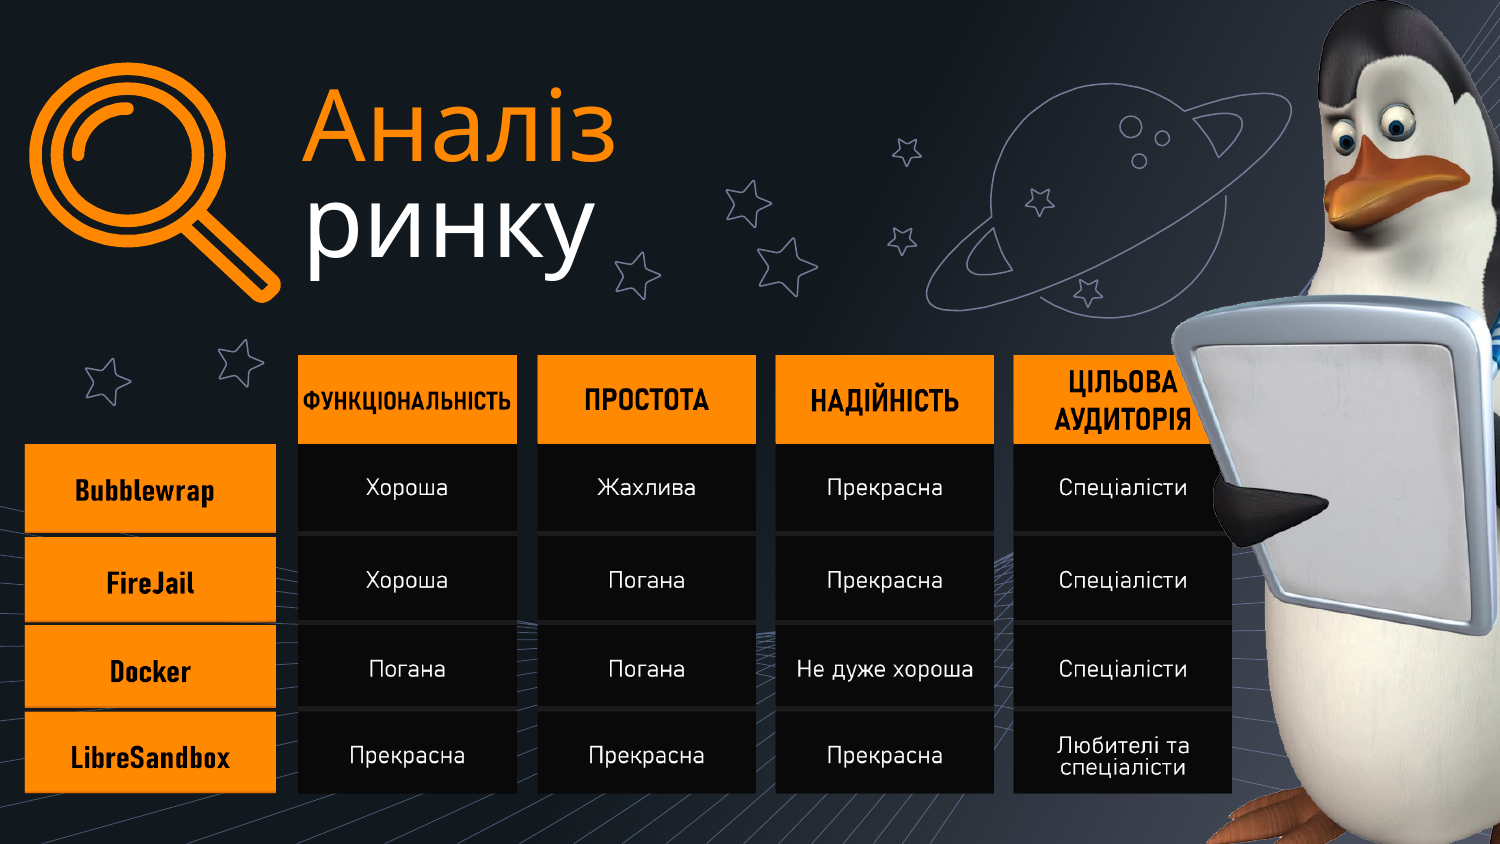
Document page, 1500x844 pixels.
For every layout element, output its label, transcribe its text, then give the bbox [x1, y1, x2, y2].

text_box Аналіз ринку [302, 84, 917, 277]
picture [16, 0, 1500, 844]
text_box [922, 15, 1164, 332]
text_box [888, 228, 917, 256]
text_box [35, 68, 275, 297]
text_box [892, 139, 917, 167]
text_box [615, 252, 661, 300]
text_box [757, 238, 818, 297]
